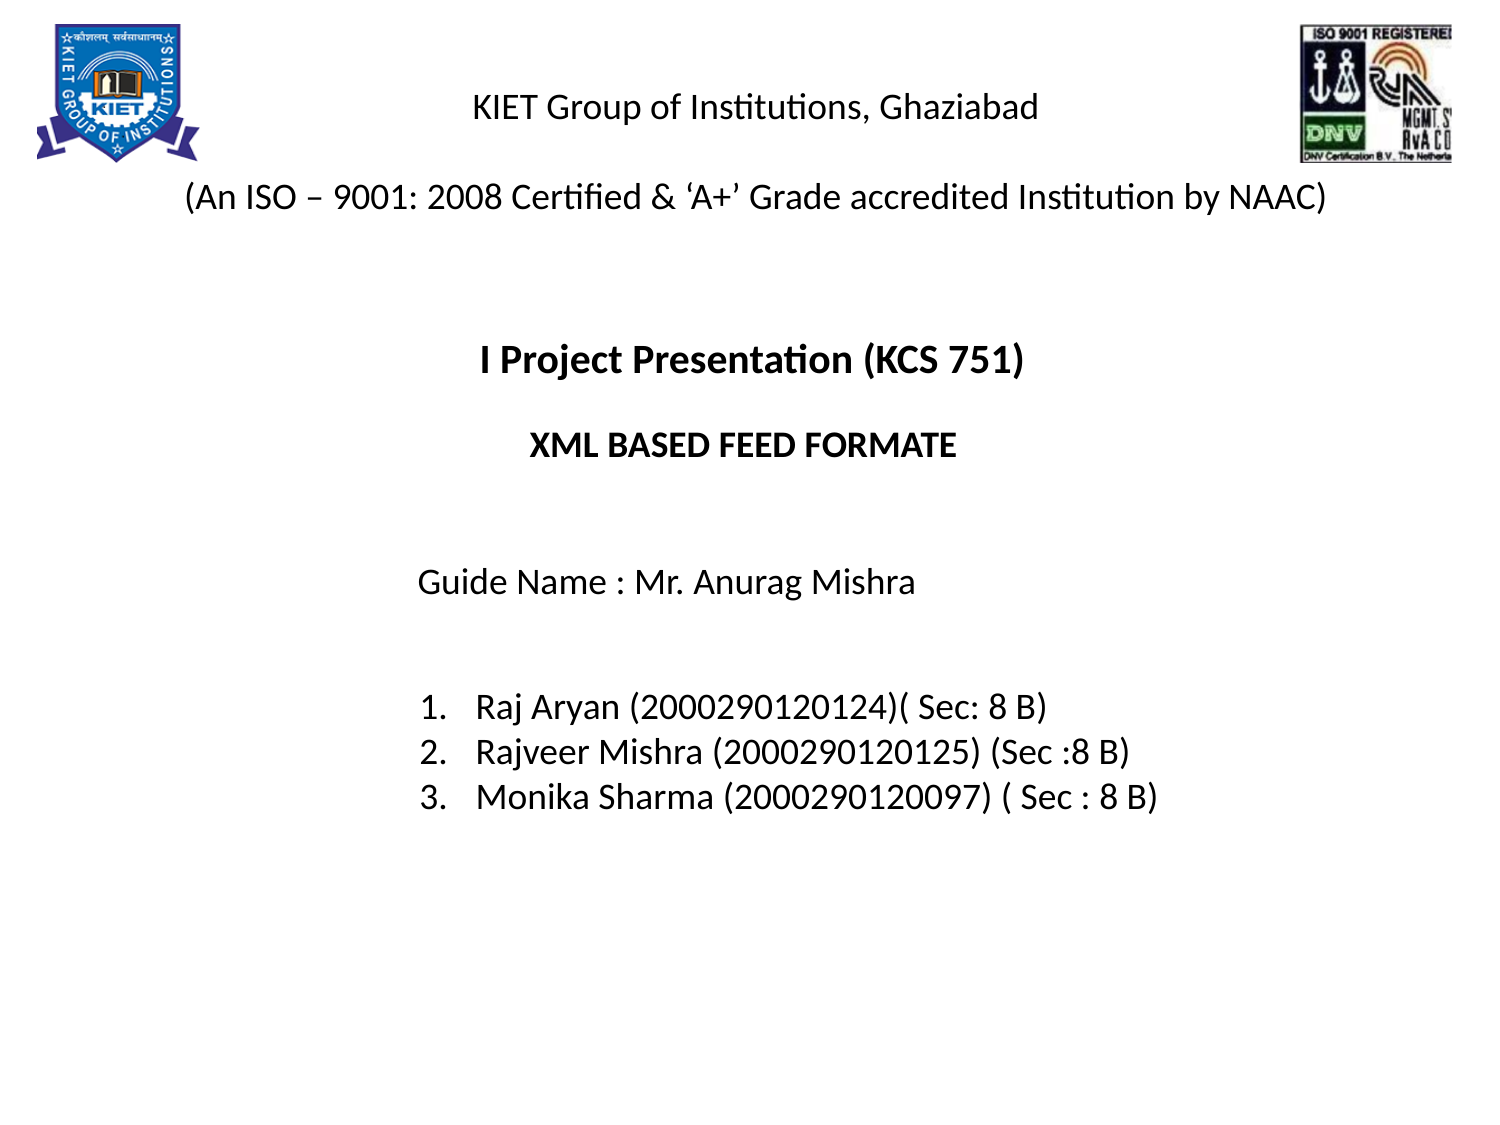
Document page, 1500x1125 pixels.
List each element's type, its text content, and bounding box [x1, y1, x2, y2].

text_box XML BASED FEED FORMATE [514, 412, 973, 518]
picture [1299, 24, 1453, 163]
text_box I Project Presentation (KCS 751) [464, 324, 1041, 390]
picture [37, 24, 201, 163]
text_box KIET Group of Institutions, Ghaziabad (An ISO – 9001: 2008 Certified & ‘A+’ Grade accredited Institution by NAAC) [169, 74, 1344, 225]
text_box Guide Name : Mr. Anurag Mishra [402, 549, 932, 610]
text_box Raj Aryan (2000290120124)( Sec: 8 B) Rajveer Mishra (2000290120125) (Sec :8 B) Monika Sharma (2000290120097) ( Sec : 8 B) [404, 674, 1174, 915]
